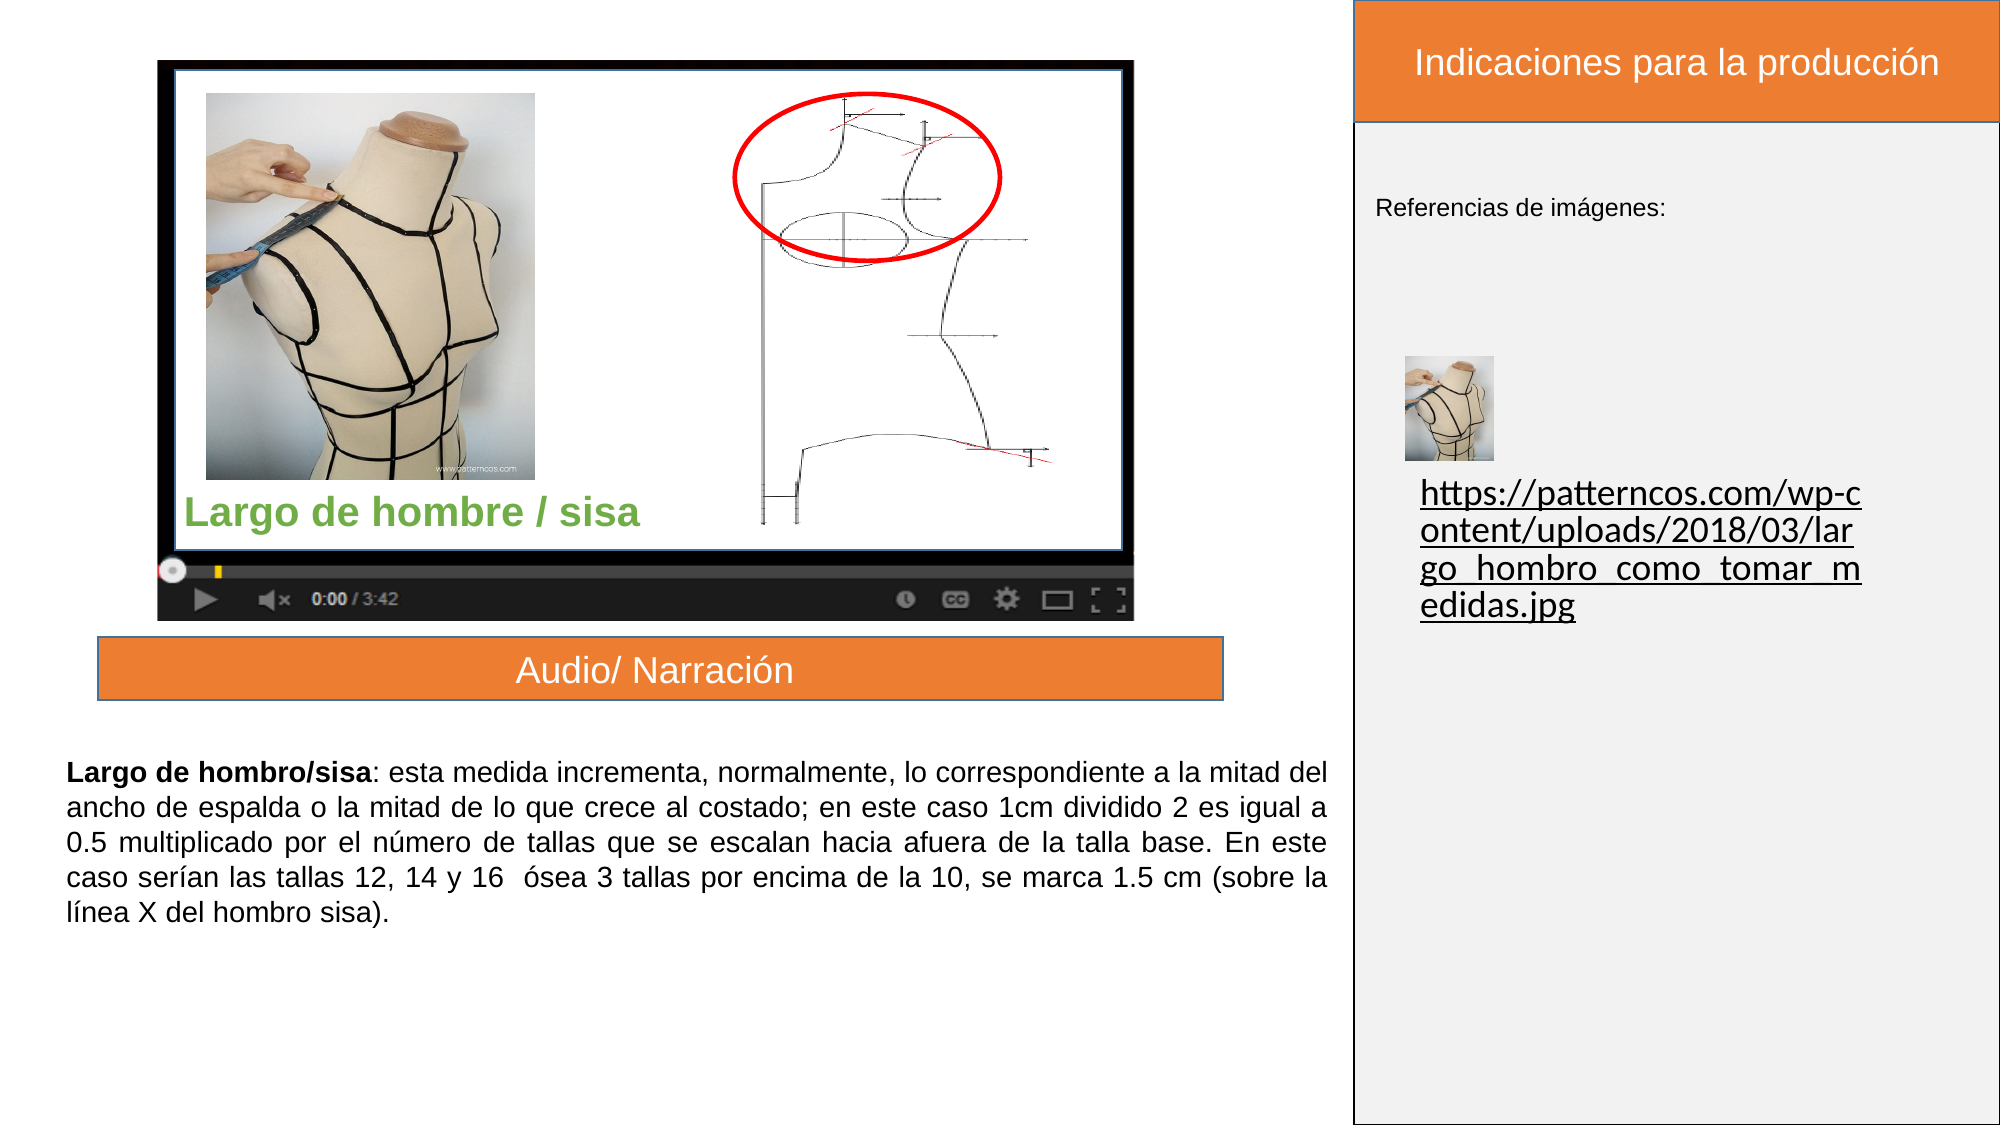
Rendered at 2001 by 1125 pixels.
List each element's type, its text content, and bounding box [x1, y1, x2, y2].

picture [648, 93, 1096, 527]
picture [1405, 356, 1495, 461]
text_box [155, 60, 1137, 621]
text_box Referencias de imágenes: [1360, 124, 1995, 334]
text_box [1360, 210, 2000, 1115]
text_box Audio/ Narración [97, 636, 1223, 700]
text_box [1353, 122, 2000, 1125]
text_box https://patterncos.com/wp-content/uploads/2018/03/largo_hombro_como_tomar_medidas.jpg [1405, 460, 1882, 566]
text_box Indicaciones para la producción [1353, 0, 2000, 122]
text_box Largo de hombro/sisa: esta medida incrementa, normalmente, lo correspondiente a la mitad del ancho de espalda o la mitad de lo que crece al costado; en este caso 1cm dividido 2 es igual a 0.5 multiplicado por el número de tallas que se escalan hacia afuera de la talla base. En este caso serían las tallas 12, 14 y 16 ósea 3 tallas por encima de la 10, se marca 1.5 cm (sobre la línea X del hombro sisa). [51, 745, 1345, 936]
picture [206, 93, 536, 480]
